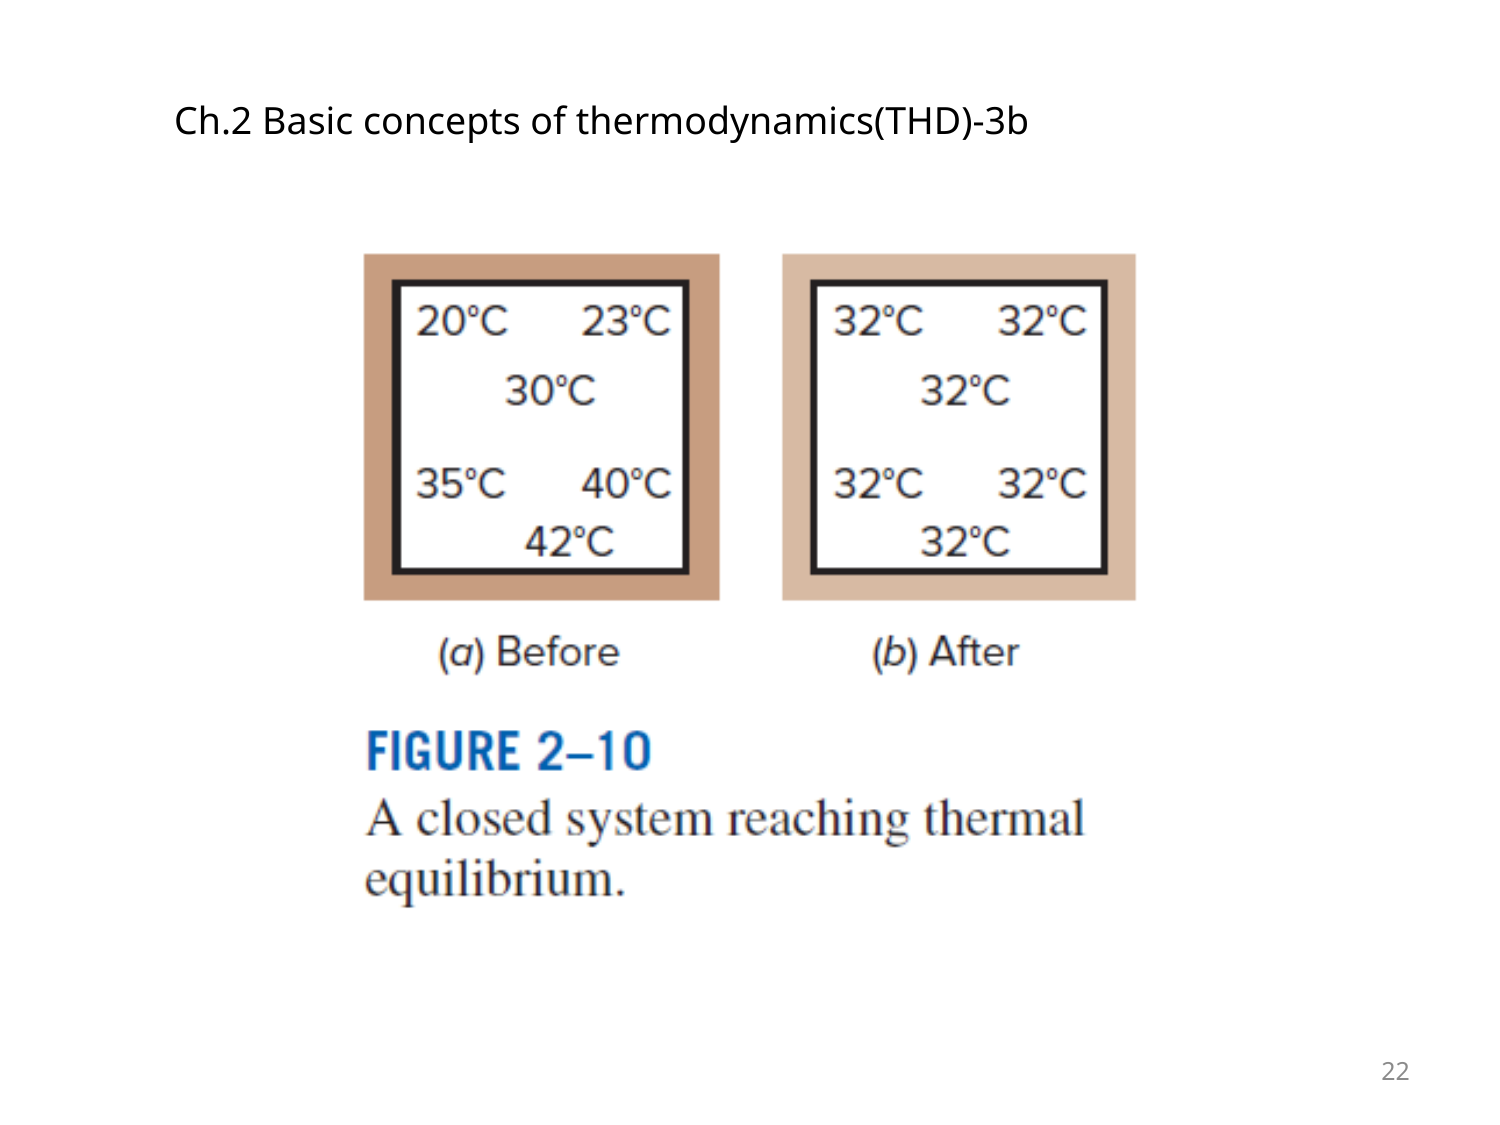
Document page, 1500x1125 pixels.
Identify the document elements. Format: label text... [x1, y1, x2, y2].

slide_number 22 [1074, 1042, 1425, 1103]
picture [346, 243, 1155, 929]
text_box Ch.2 Basic concepts of thermodynamics(THD)-3b [159, 89, 1046, 150]
